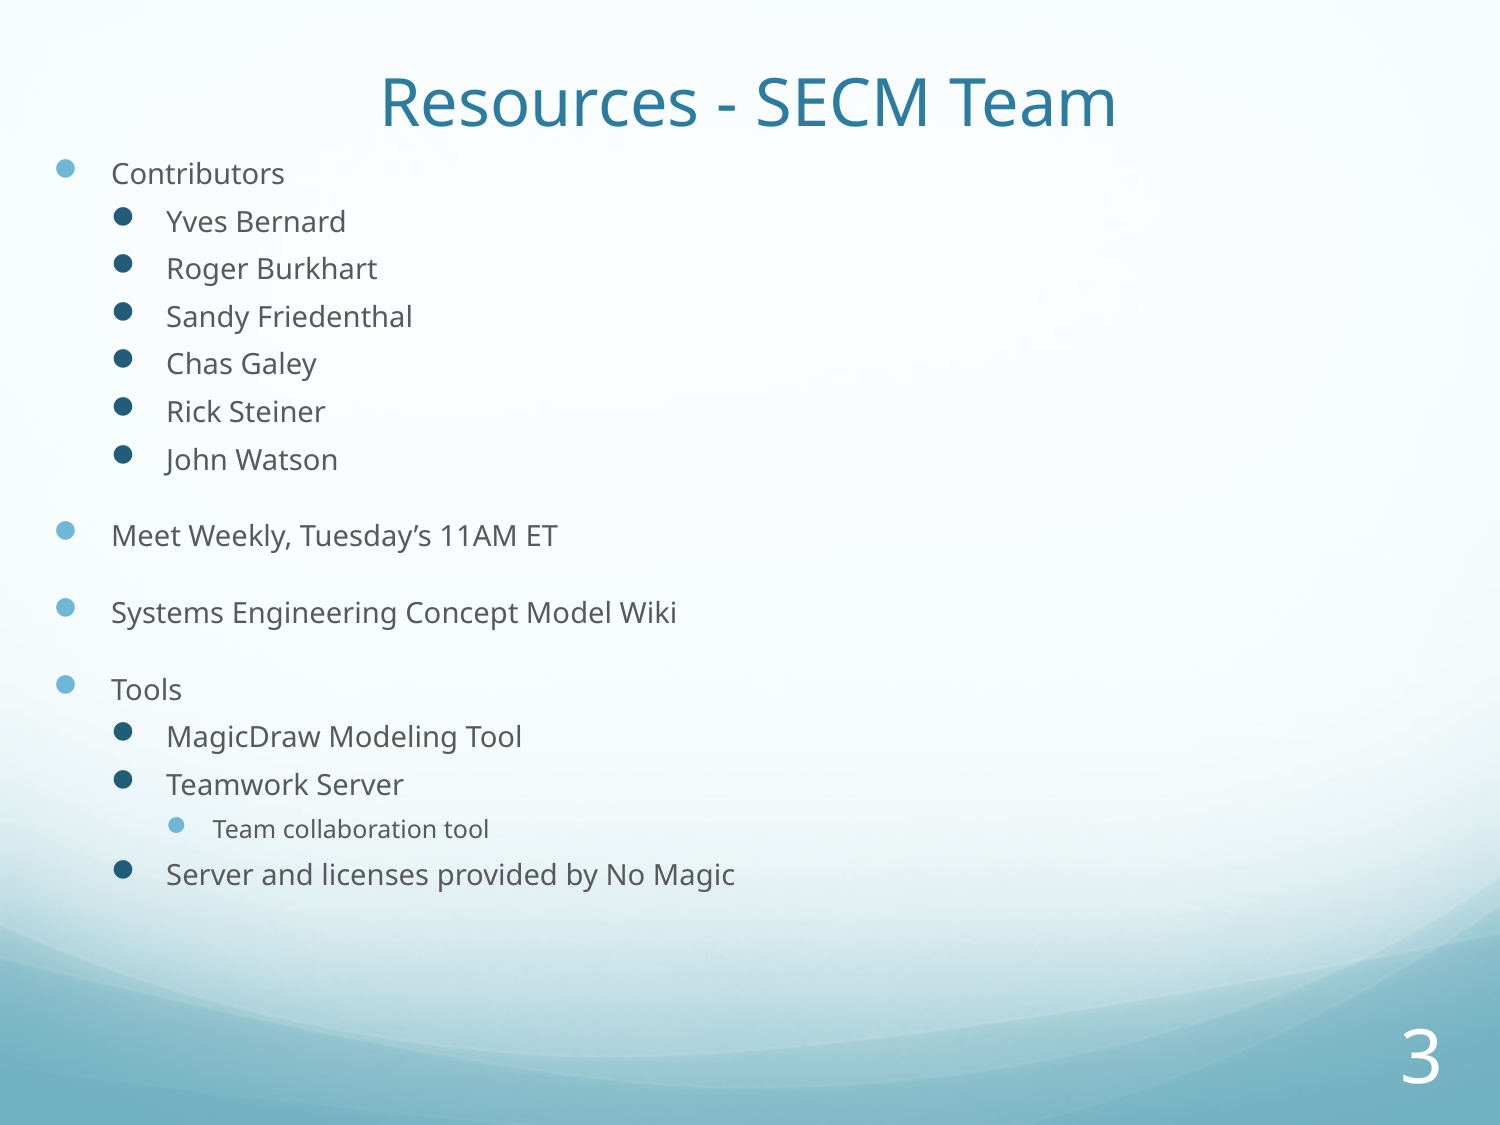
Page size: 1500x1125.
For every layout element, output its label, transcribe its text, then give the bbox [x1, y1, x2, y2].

title Resources - SECM Team [90, 17, 1410, 148]
list Contributors Yves Bernard Roger Burkhart Sandy Friedenthal Chas Galey Rick Steiner John Watson Meet Weekly, Tuesday’s 11AM ET Systems Engineering Concept Model Wiki Tools MagicDraw Modeling Tool Teamwork Server Team collaboration tool Server and licenses provided by No Magic [38, 147, 1321, 1090]
slide_number 3 [1295, 1029, 1459, 1090]
